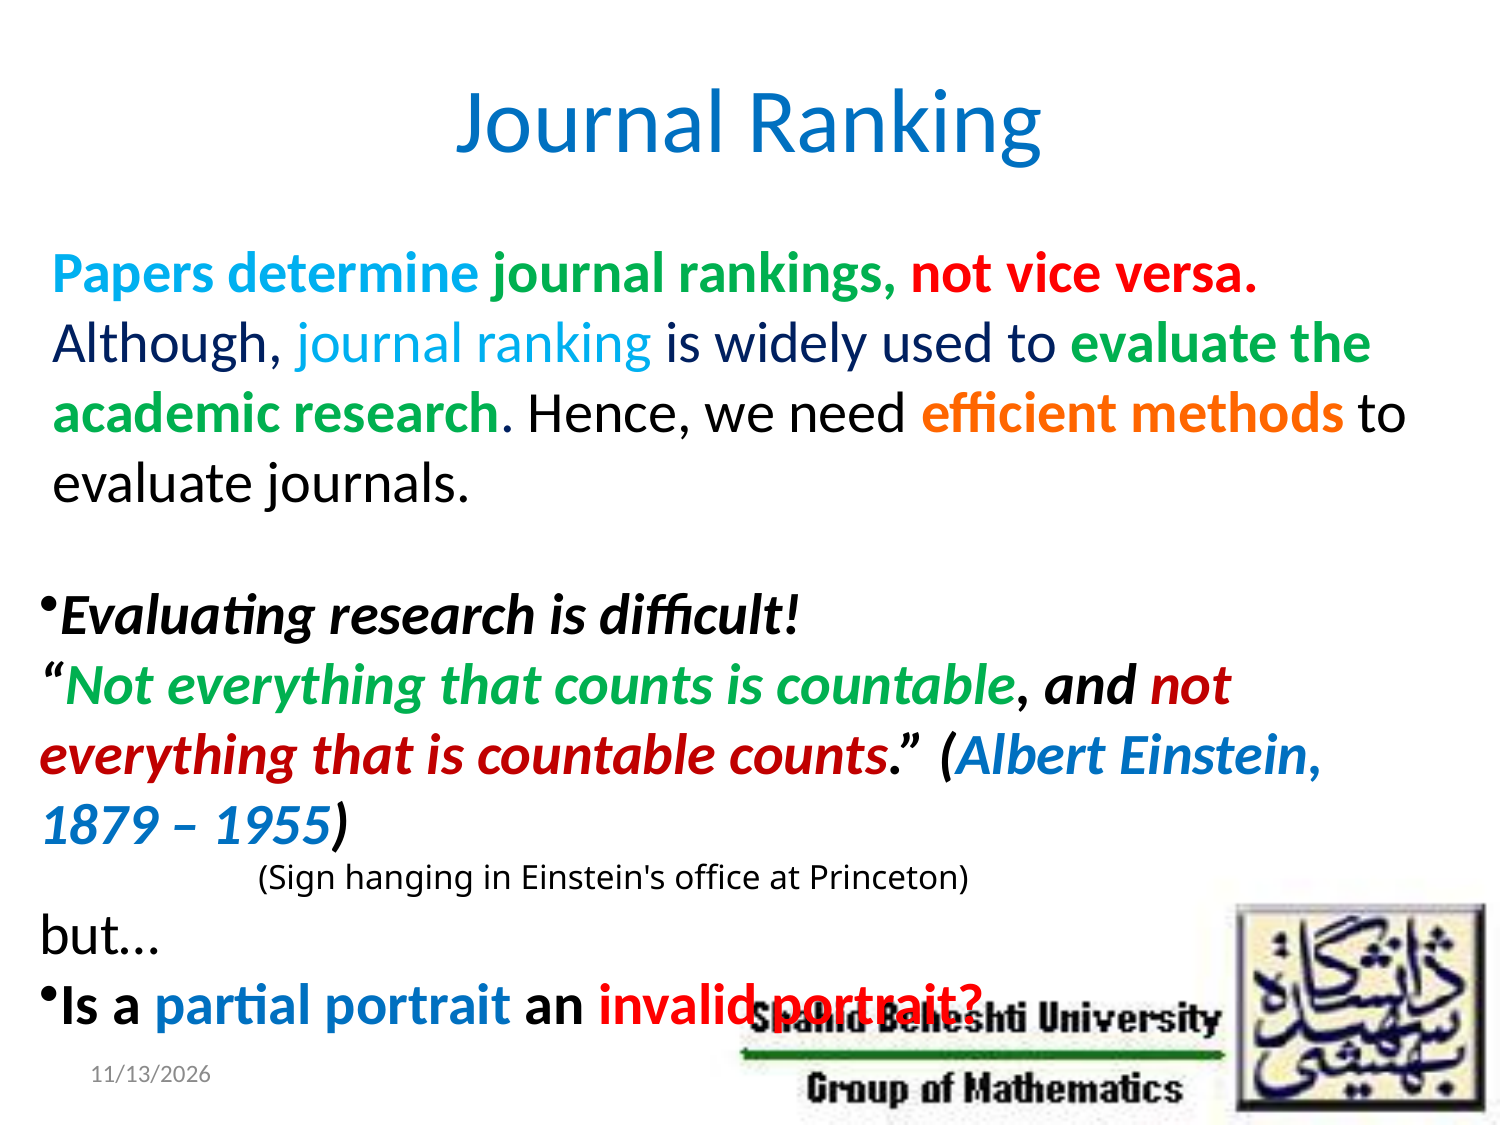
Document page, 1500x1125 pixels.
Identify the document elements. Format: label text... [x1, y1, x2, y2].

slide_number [75, 1042, 425, 1103]
title Journal Ranking [75, 45, 1425, 188]
text_box Papers determine journal rankings, not vice versa. Although, journal ranking is widely used to evaluate the academic research. Hence, we need efficient methods to evaluate journals. [37, 227, 1475, 522]
text_box Evaluating research is difficult! “Not everything that counts is countable, and not everything that is countable counts.” (Albert Einstein, 1879 – 1955) (Sign hanging in Einstein's office at Princeton) but… Is a partial portrait an invalid portrait? [24, 568, 1463, 1044]
picture [0, 0, 1500, 1125]
